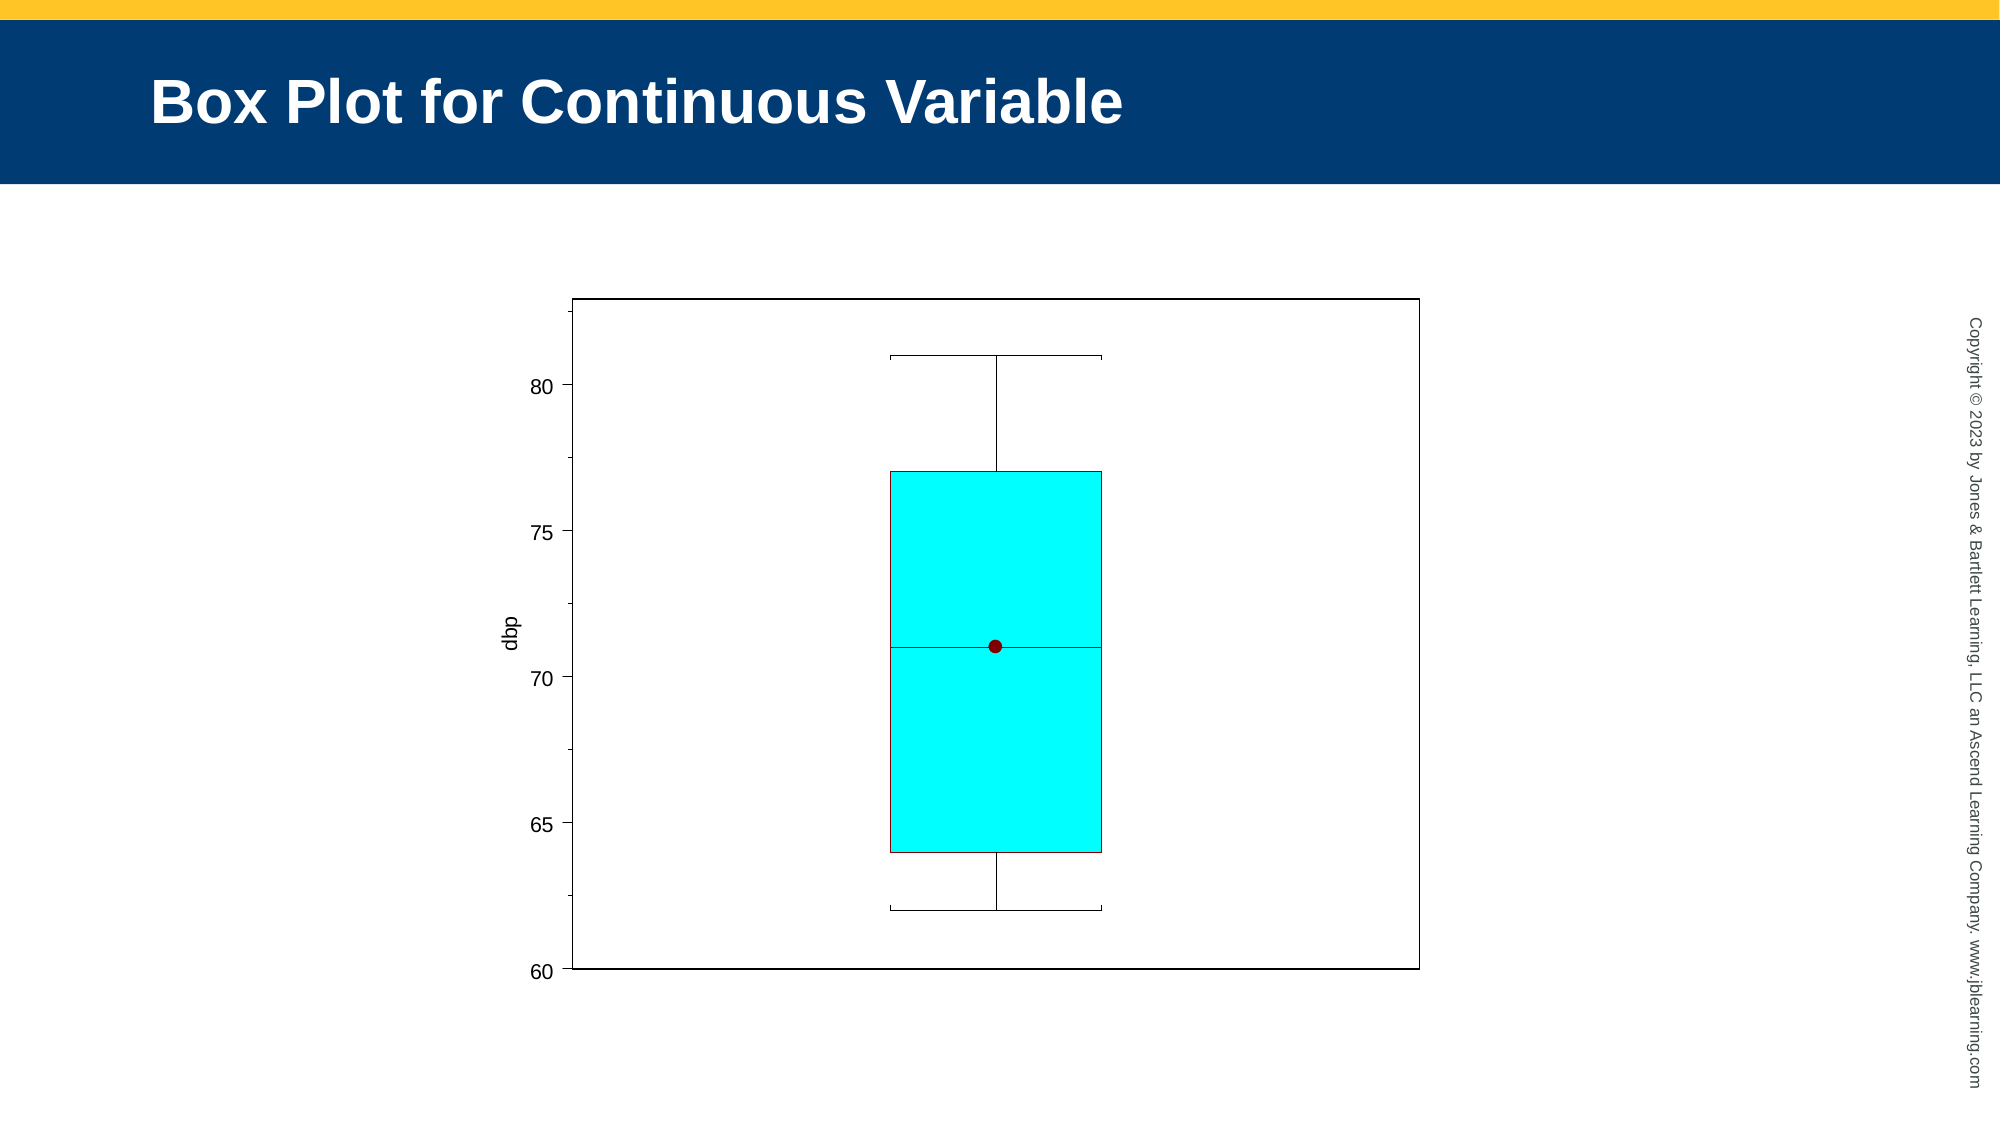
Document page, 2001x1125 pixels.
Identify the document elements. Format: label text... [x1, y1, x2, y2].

picture [481, 240, 1519, 1036]
title Box Plot for Continuous Variable [0, 19, 2000, 185]
